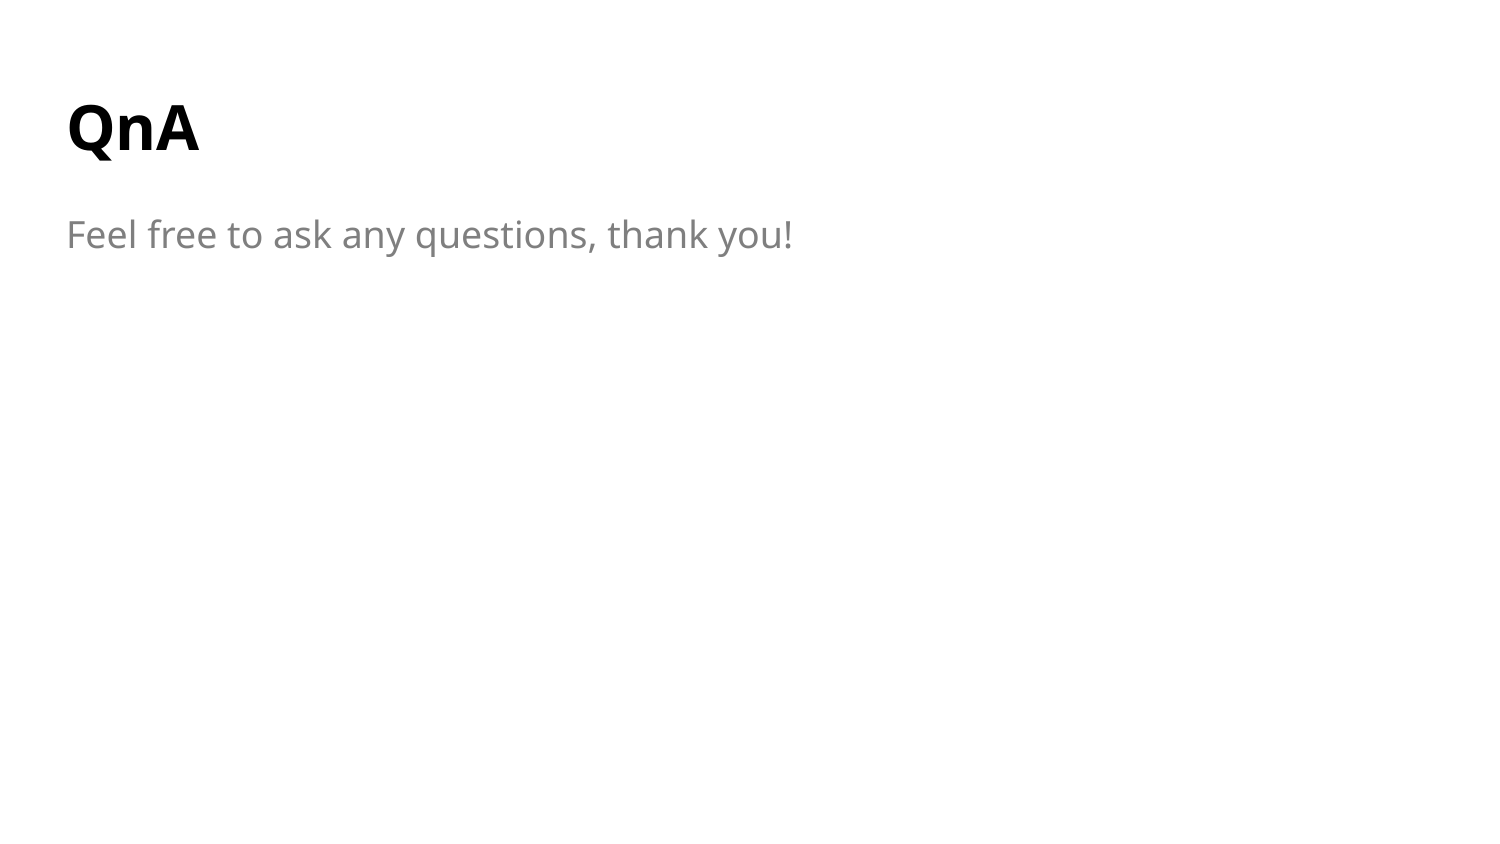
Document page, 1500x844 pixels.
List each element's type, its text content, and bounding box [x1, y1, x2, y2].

list Feel free to ask any questions, thank you! [51, 189, 1449, 750]
title QnA [51, 72, 1449, 176]
